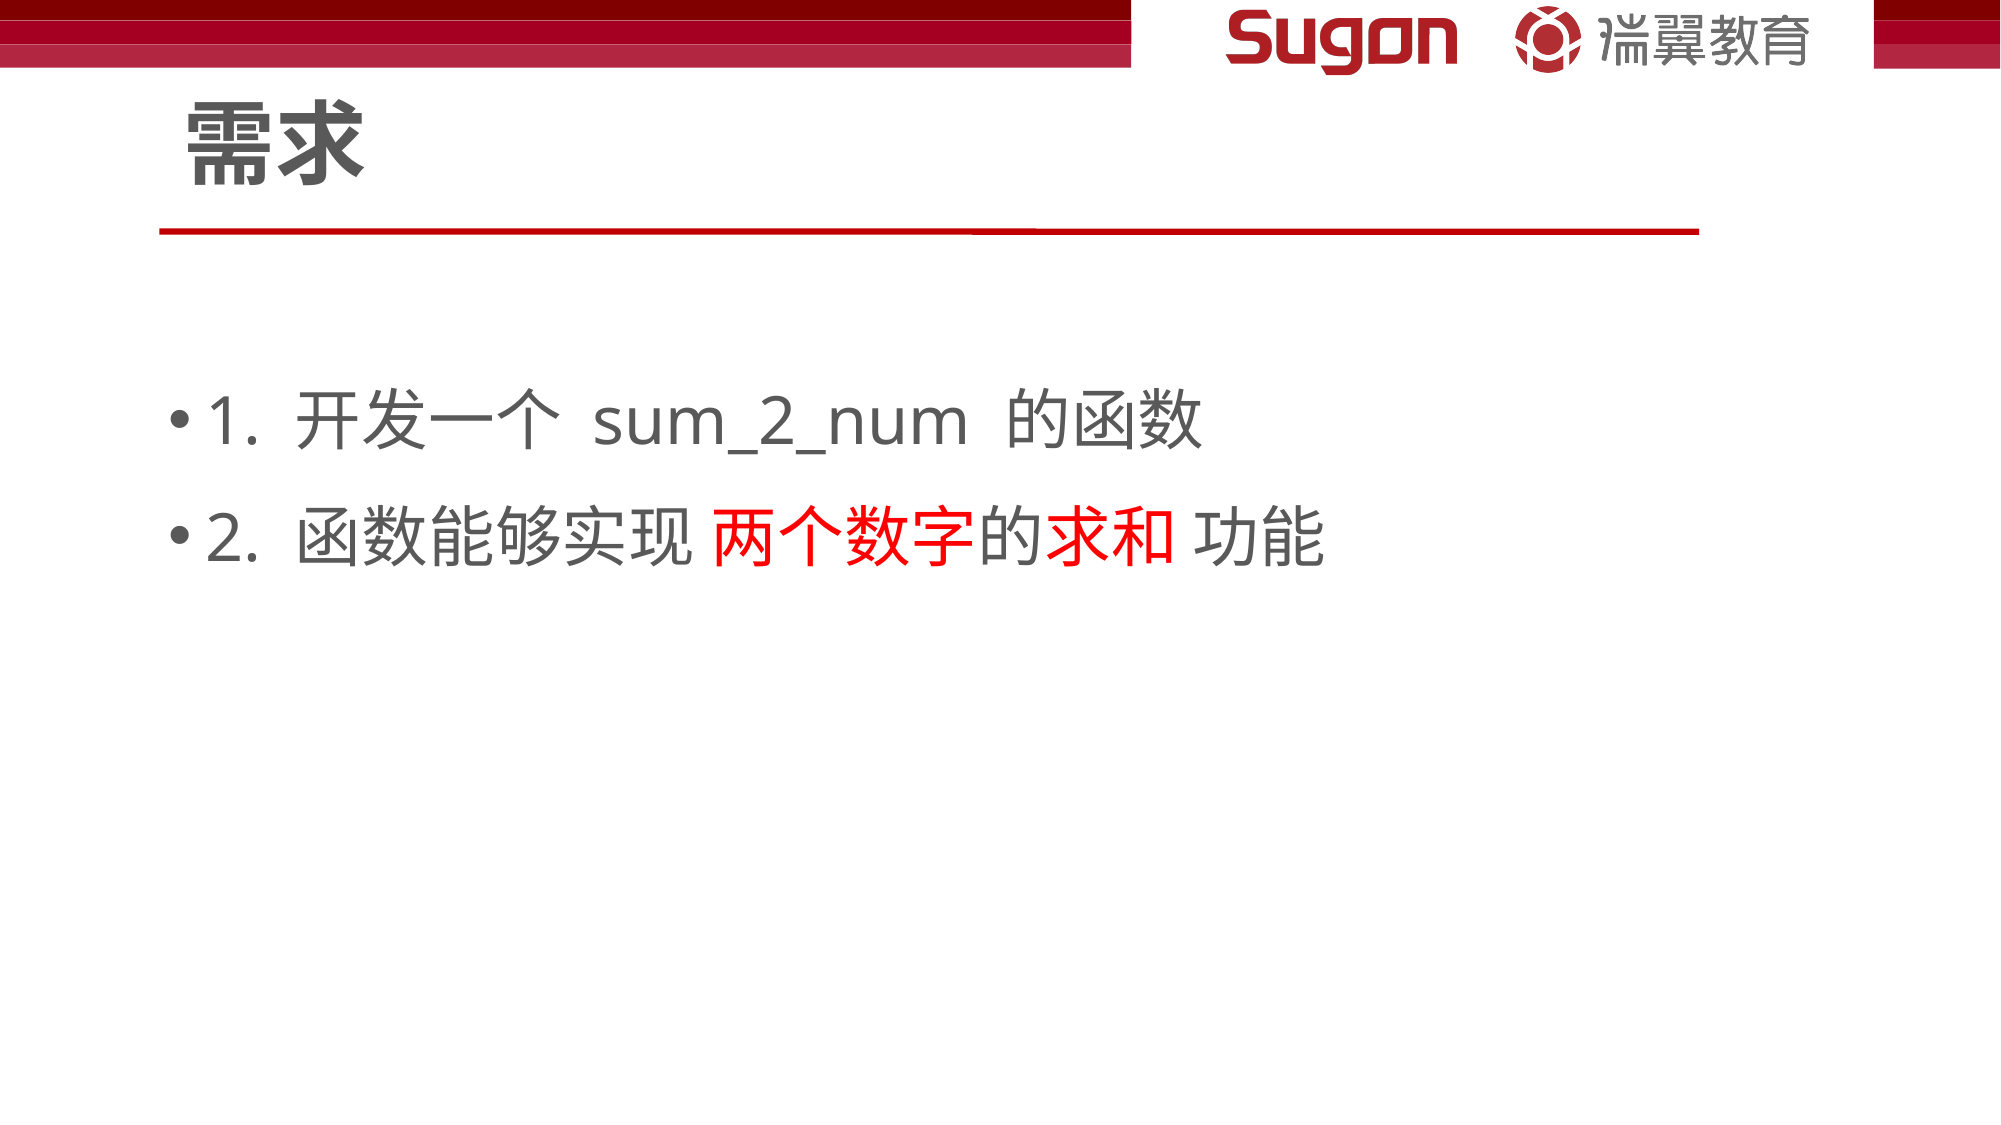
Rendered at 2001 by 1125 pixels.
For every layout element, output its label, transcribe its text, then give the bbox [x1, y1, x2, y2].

title 需求 [169, 91, 1895, 214]
list 1. 开发一个 sum_2_num 的函数 2. 函数能够实现 两个数字的求和 功能 [153, 253, 1879, 1028]
picture [1194, 0, 1484, 91]
picture [1515, 6, 1809, 73]
